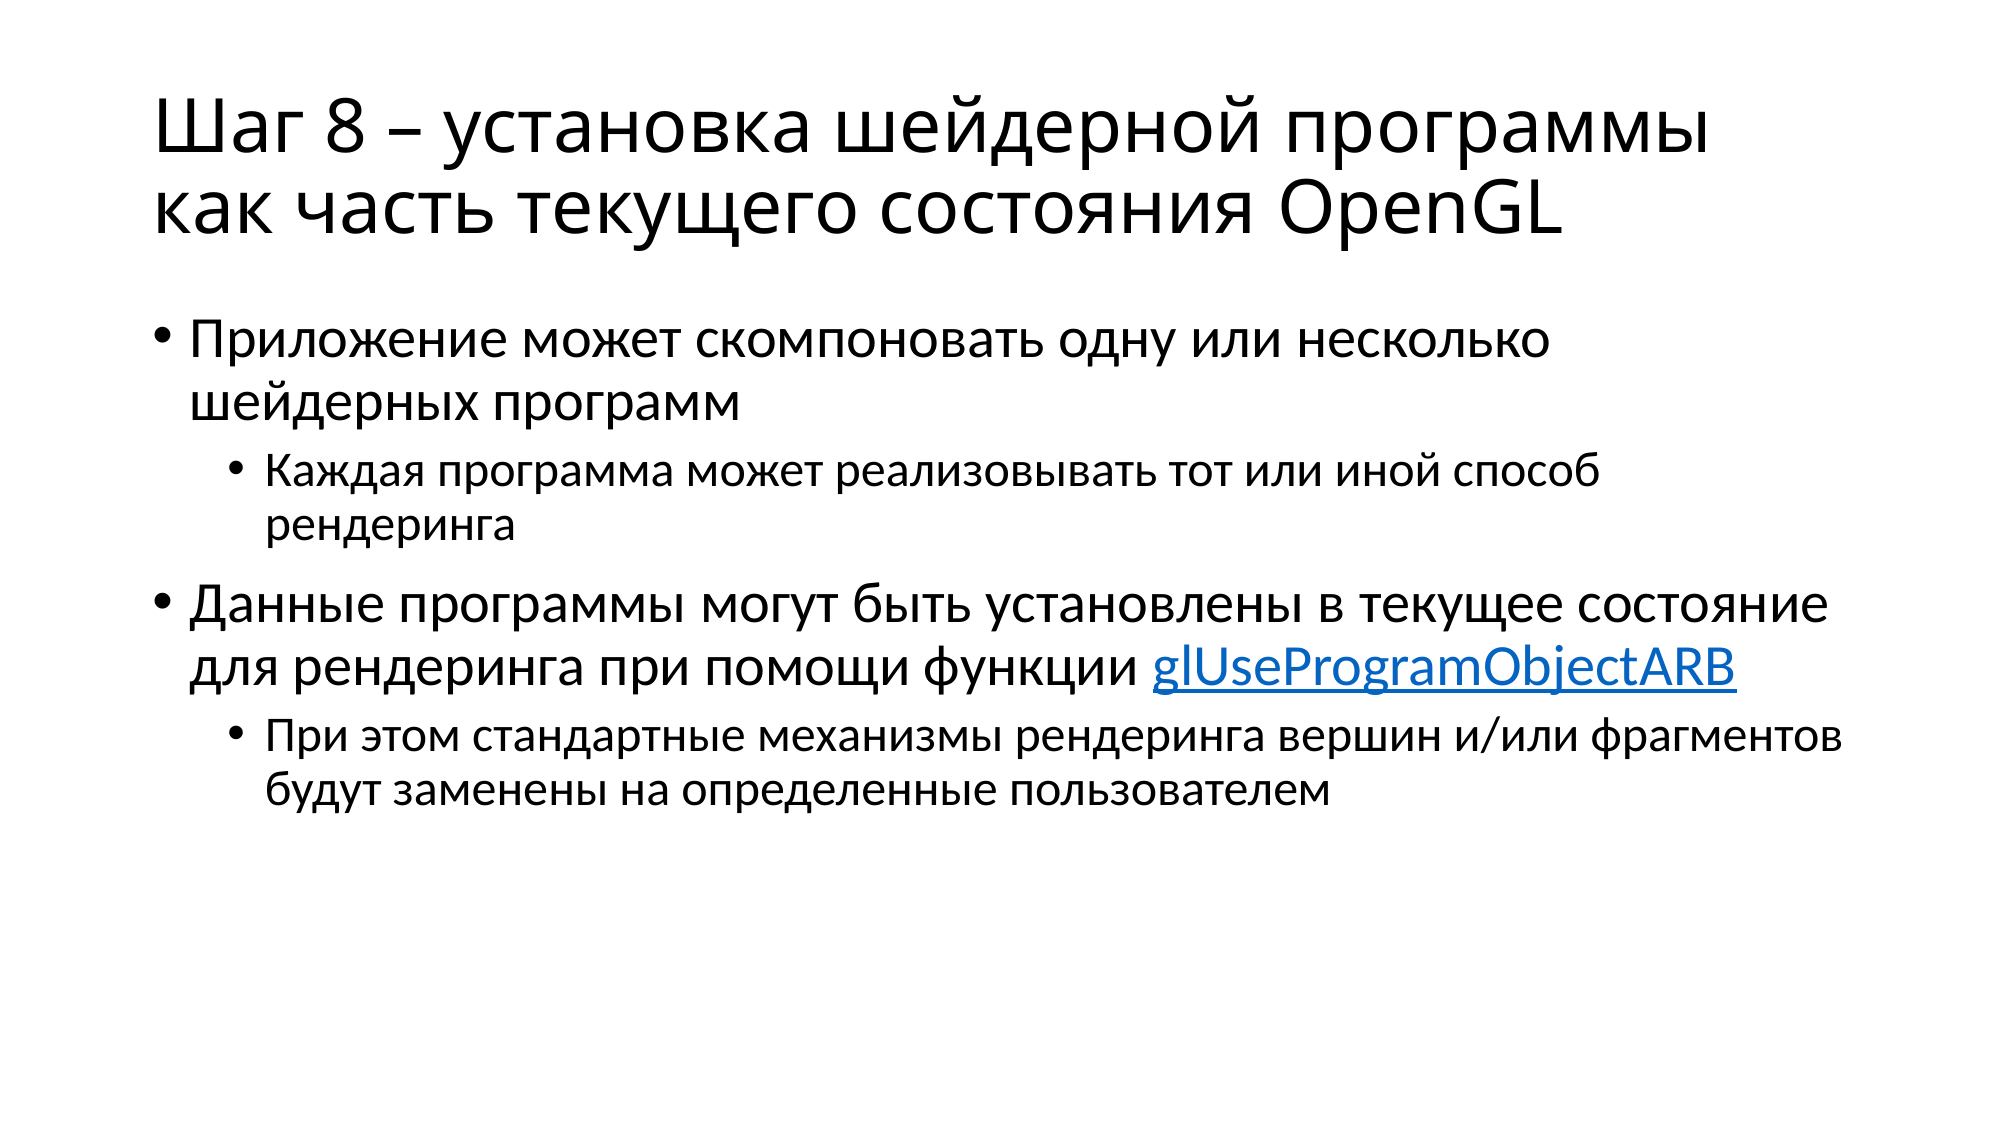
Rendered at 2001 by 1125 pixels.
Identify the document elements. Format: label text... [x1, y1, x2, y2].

list Приложение может скомпоновать одну или несколько шейдерных программ Каждая программа может реализовывать тот или иной способ рендеринга Данные программы могут быть установлены в текущее состояние для рендеринга при помощи функции glUseProgramObjectARB При этом стандартные механизмы рендеринга вершин и/или фрагментов будут заменены на определенные пользователем [137, 299, 1863, 1014]
title Шаг 8 – установка шейдерной программы как часть текущего состояния OpenGL [137, 59, 1863, 278]
